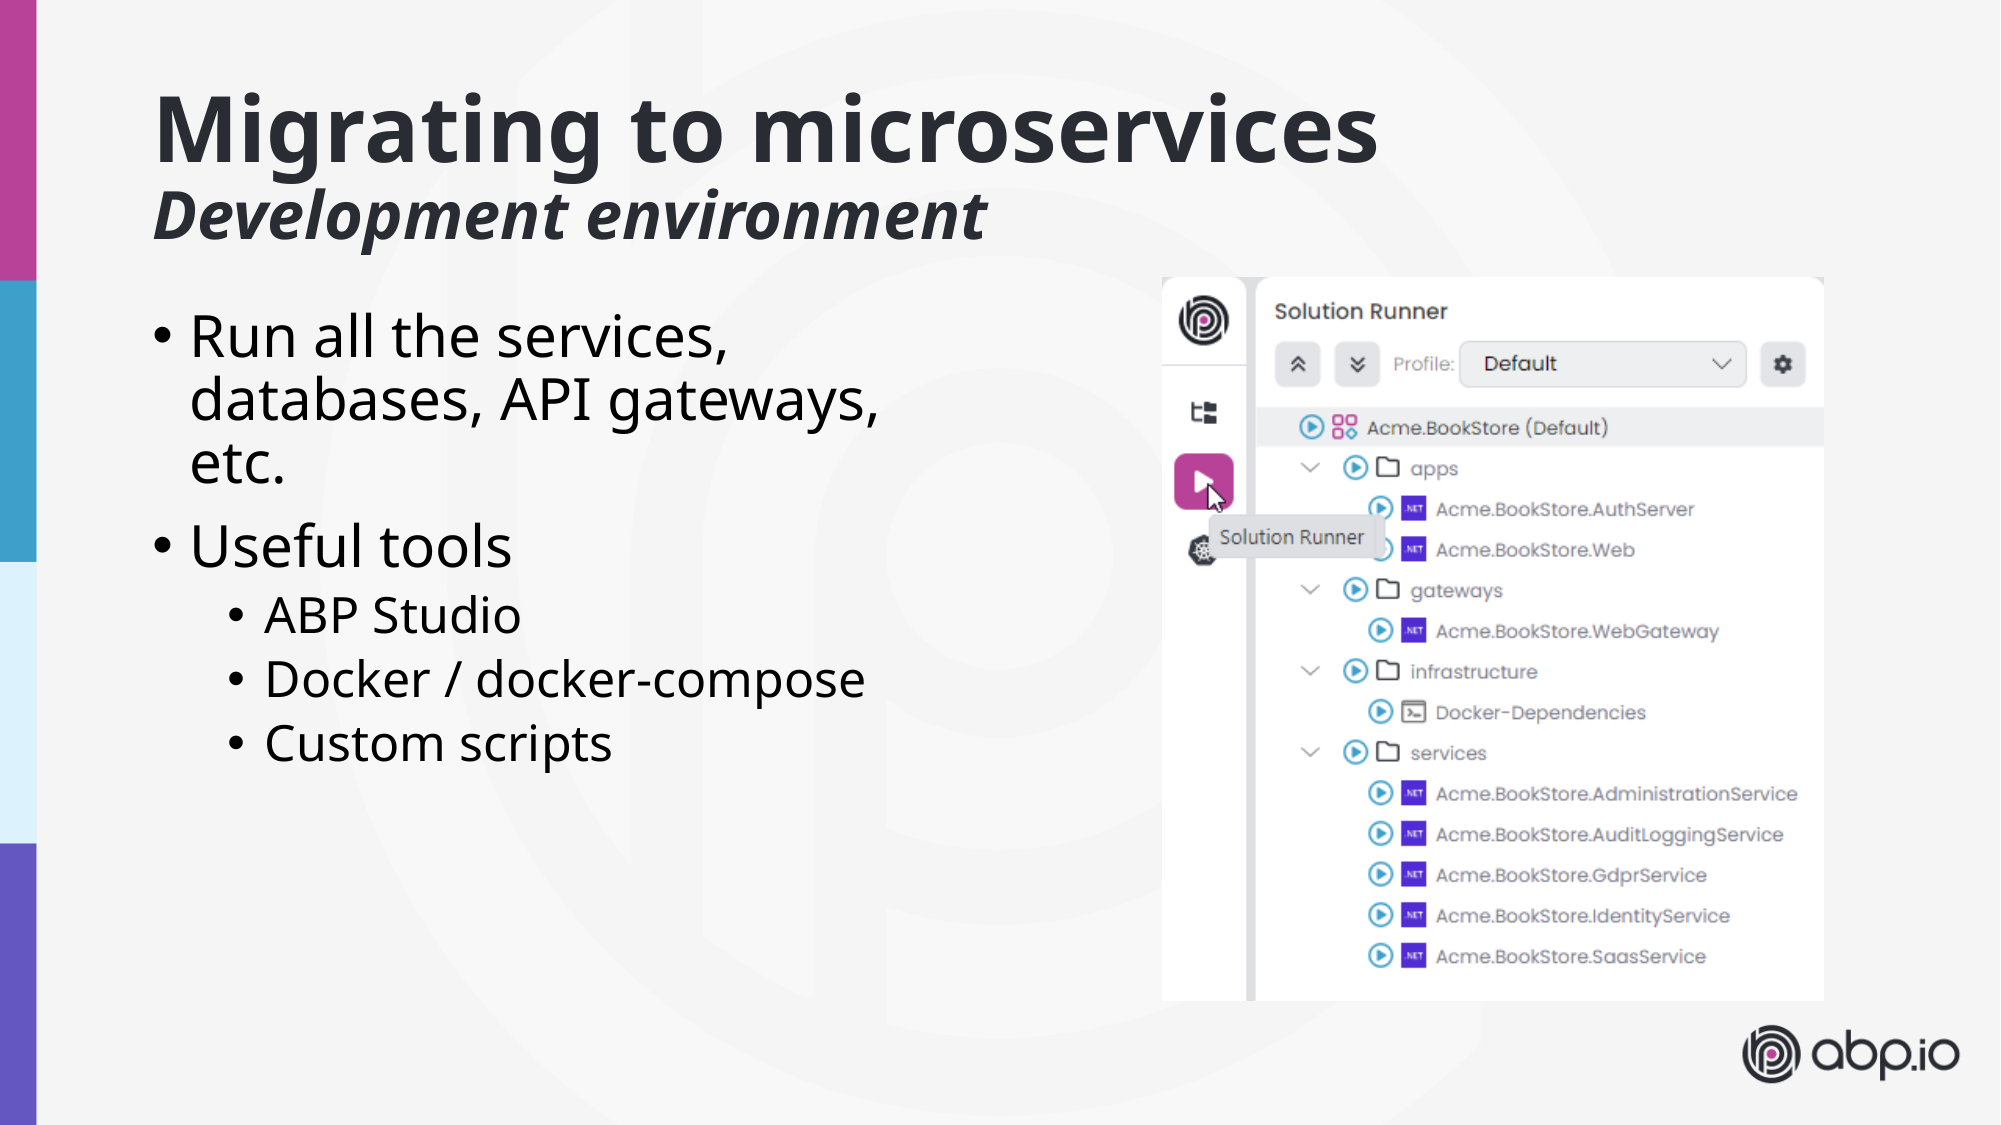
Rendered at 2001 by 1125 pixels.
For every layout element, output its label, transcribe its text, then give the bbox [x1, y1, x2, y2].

picture [0, 0, 2001, 1125]
list Run all the services, databases, API gateways, etc. Useful tools ABP Studio Docker / docker-compose Custom scripts [137, 299, 995, 1014]
title Migrating to microservices Development environment [137, 59, 1863, 278]
